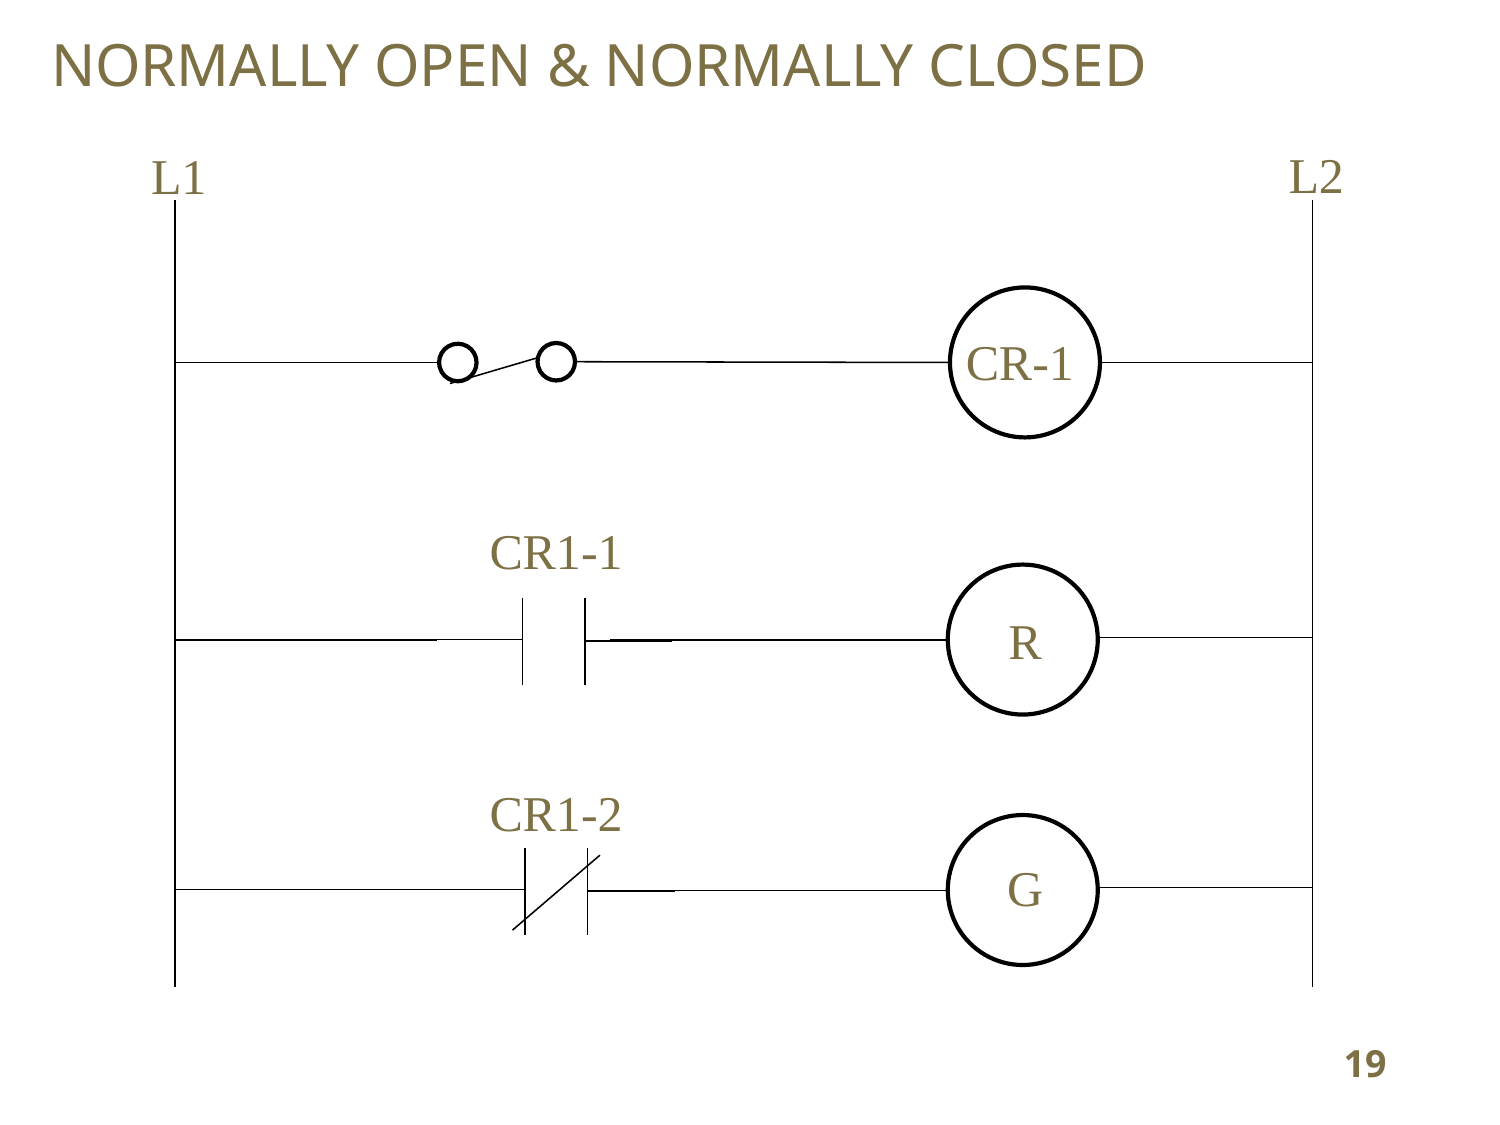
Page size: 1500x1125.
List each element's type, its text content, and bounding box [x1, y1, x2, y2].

text_box CR1-2 [449, 774, 663, 849]
text_box [956, 398, 1094, 440]
text_box CR-1 [938, 322, 1102, 398]
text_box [938, 363, 948, 369]
text_box CR1-1 [449, 512, 663, 588]
text_box [437, 341, 478, 378]
text_box [961, 562, 1085, 593]
text_box [959, 285, 1091, 322]
text_box G [962, 849, 1088, 924]
text_box L1 [122, 137, 235, 213]
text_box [449, 357, 538, 384]
text_box R [962, 603, 1088, 677]
text_box L2 [1259, 136, 1373, 212]
text_box NORMALLY OPEN & NORMALLY CLOSED [37, 22, 1418, 105]
text_box [945, 812, 1100, 968]
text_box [512, 854, 601, 931]
text_box [945, 603, 1100, 717]
text_box [536, 340, 577, 383]
slide_number 19 [1330, 1051, 1490, 1098]
